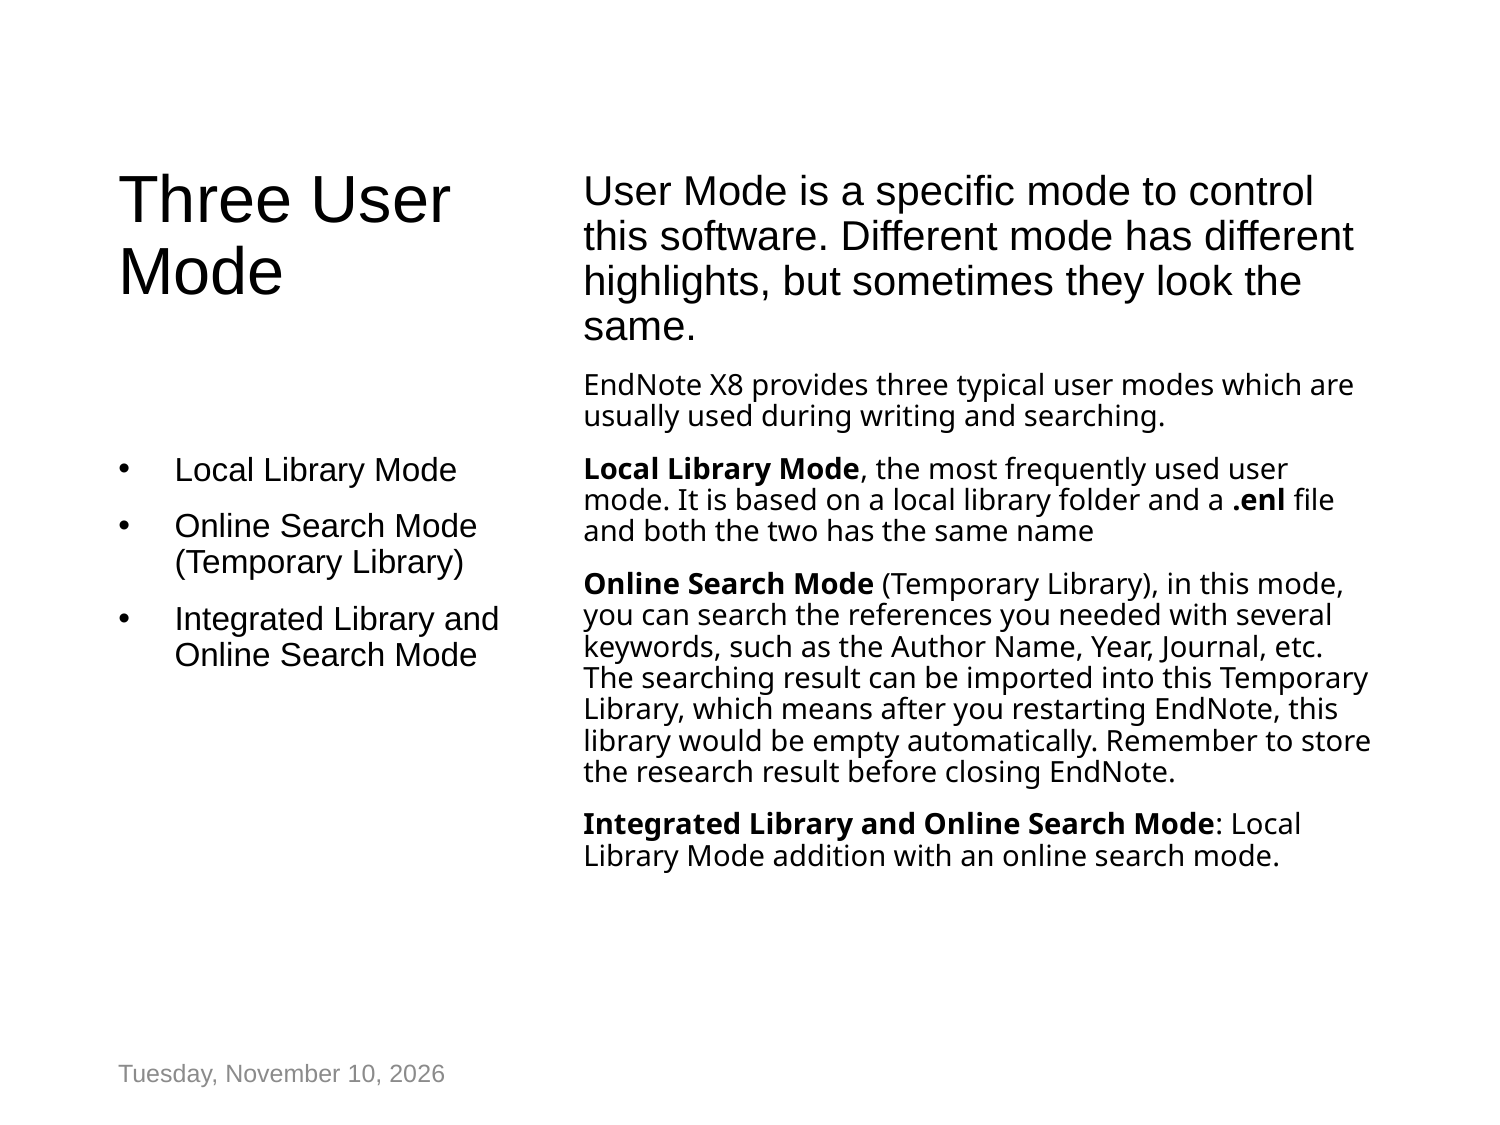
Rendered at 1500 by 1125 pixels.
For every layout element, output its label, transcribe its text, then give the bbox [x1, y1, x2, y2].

list Local Library Mode Online Search Mode (Temporary Library) Integrated Library and Online Search Mode [103, 444, 588, 963]
list User Mode is a specific mode to control this software. Different mode has different highlights, but sometimes they look the same. EndNote X8 provides three typical user modes which are usually used during writing and searching. Local Library Mode, the most frequently used user mode. It is based on a local library folder and a .enl file and both the two has the same name Online Search Mode (Temporary Library), in this mode, you can search the references you needed with several keywords, such as the Author Name, Year, Journal, etc. The searching result can be imported into this Temporary Library, which means after you restarting EndNote, this library would be empty automatically. Remember to store the research result before closing EndNote. Integrated Library and Online Search Mode: Local Library Mode addition with an online search mode. [568, 161, 1398, 962]
title Three User Mode [103, 75, 588, 317]
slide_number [103, 1042, 464, 1103]
